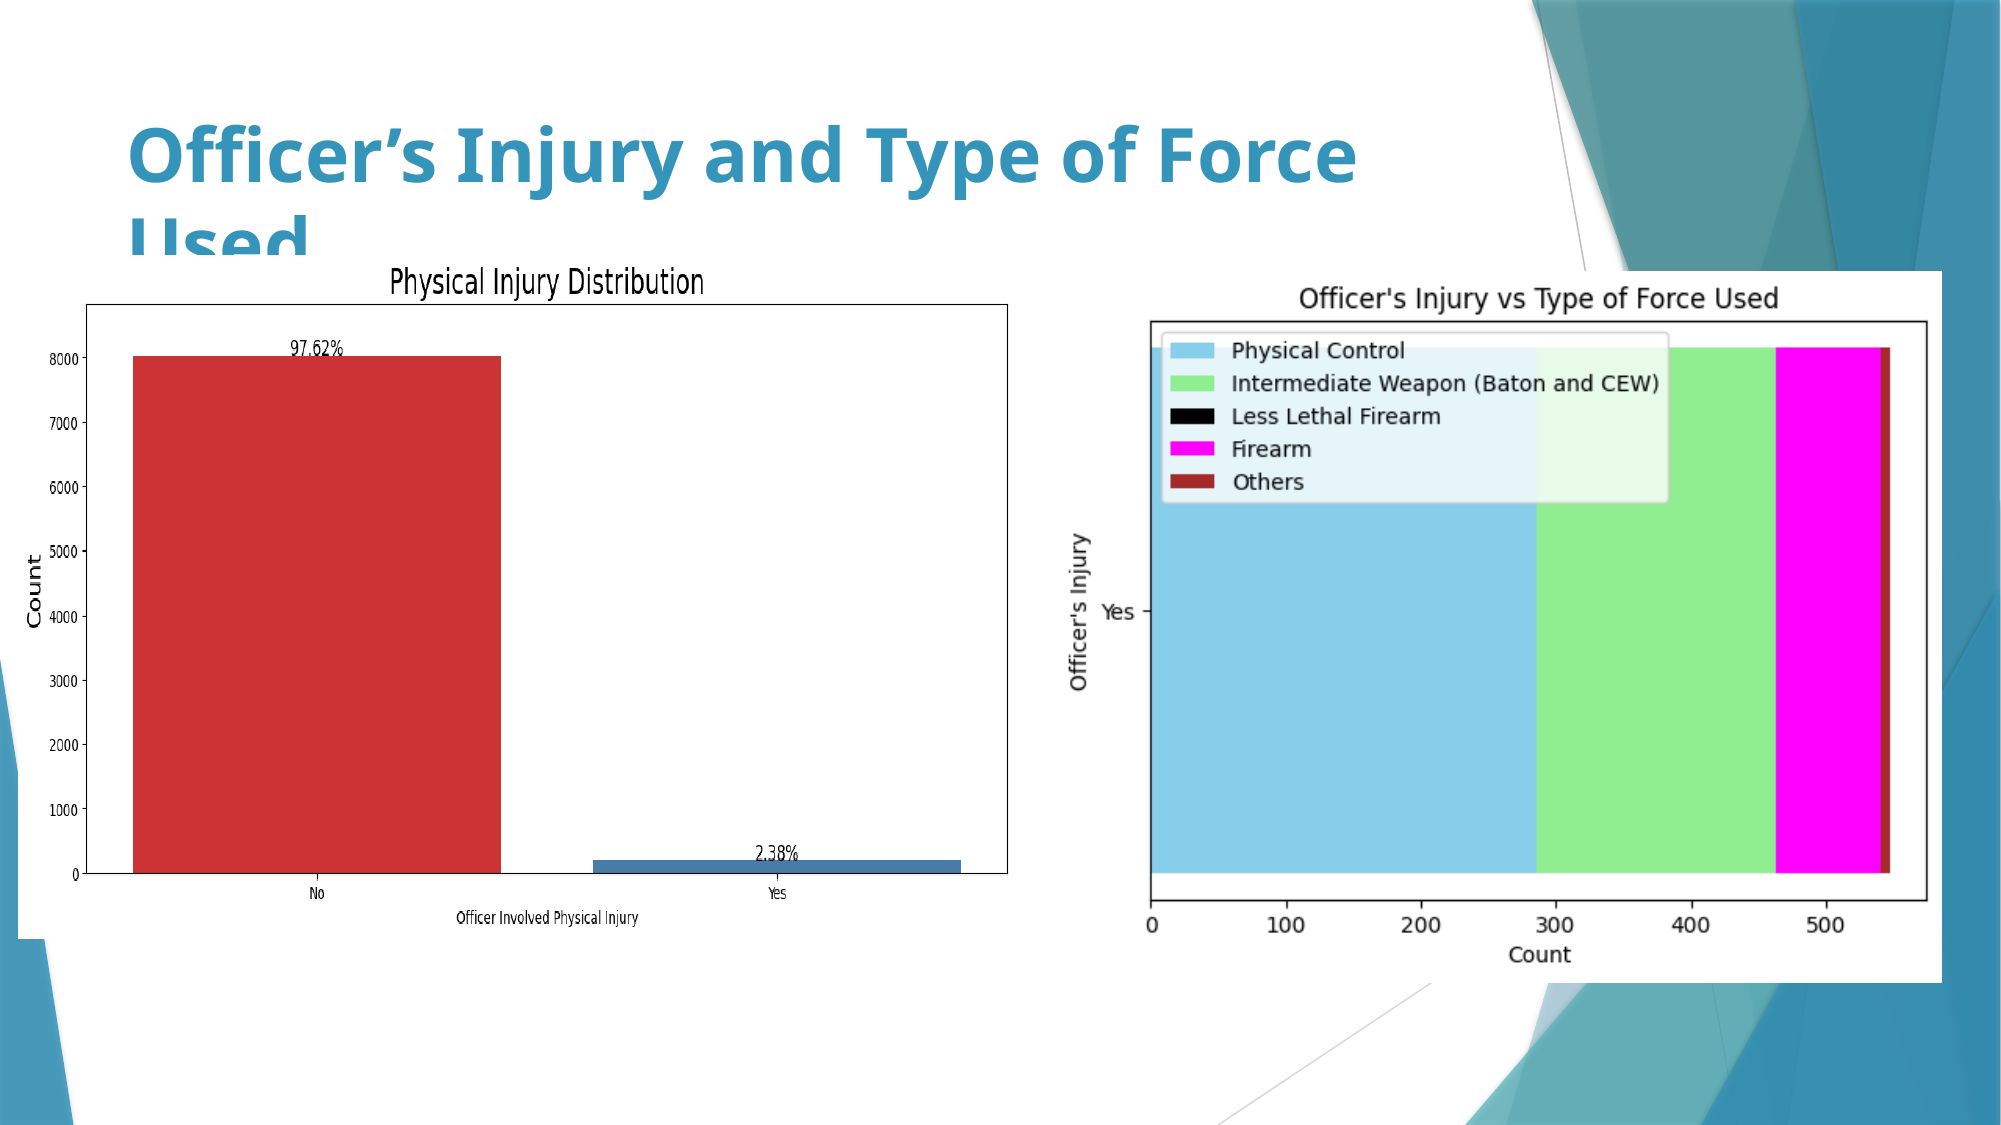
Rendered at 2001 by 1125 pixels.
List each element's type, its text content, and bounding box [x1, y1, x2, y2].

picture [1055, 271, 1943, 984]
title Officer’s Injury and Type of Force Used [111, 99, 1522, 317]
picture [17, 255, 1016, 939]
